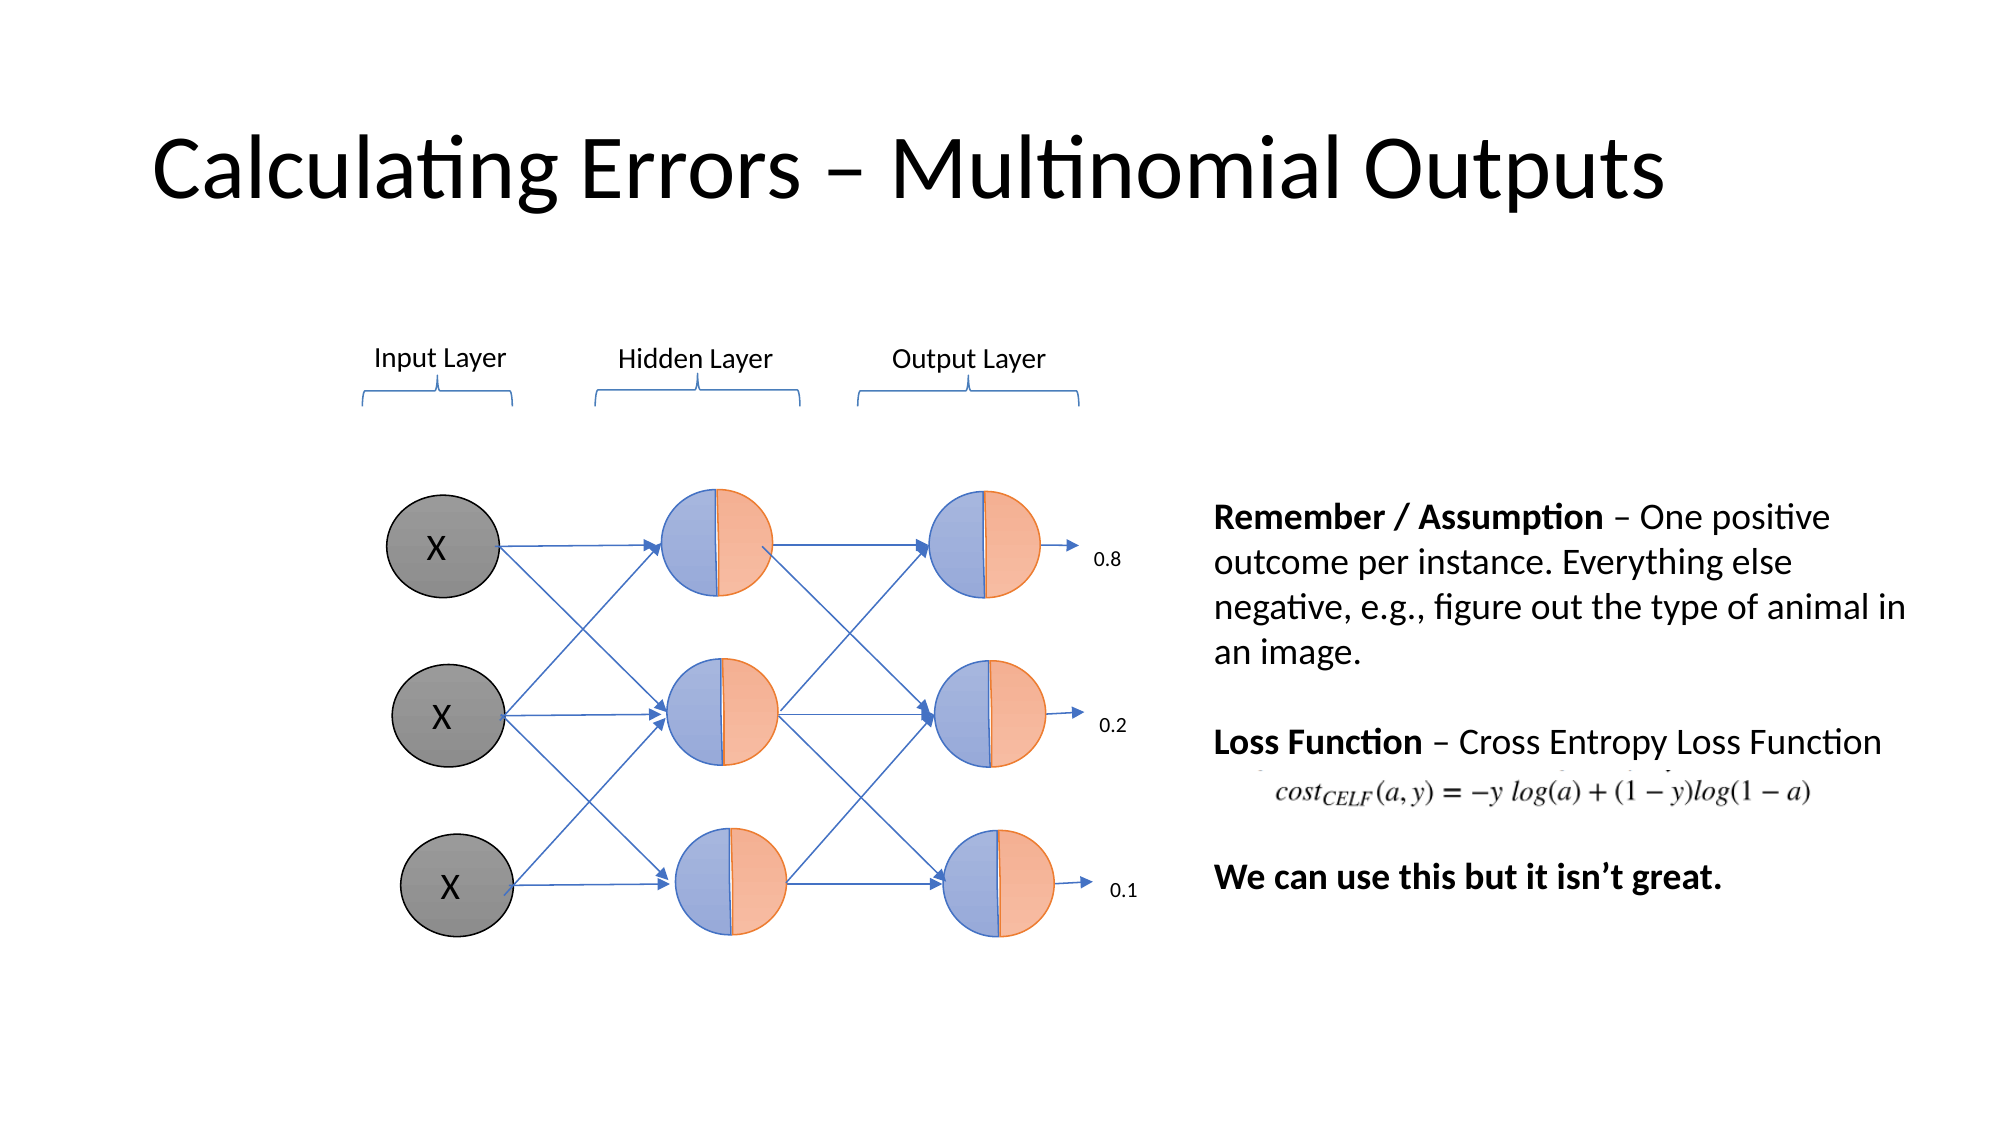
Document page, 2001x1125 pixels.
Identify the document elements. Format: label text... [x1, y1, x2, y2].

text_box [794, 389, 800, 407]
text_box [780, 544, 930, 712]
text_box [503, 717, 666, 896]
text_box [761, 546, 777, 713]
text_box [661, 489, 773, 597]
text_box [936, 715, 947, 882]
text_box X [425, 854, 482, 915]
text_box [1050, 711, 1085, 715]
text_box Output Layer [877, 331, 1068, 417]
text_box Remember / Assumption – One positive outcome per instance. Everything else negative, e.g., figure out the type of animal in an image. Loss Function – Cross Entropy Loss Function We can use this but it isn’t great. [1199, 484, 1953, 905]
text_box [935, 660, 1046, 768]
title Calculating Errors – Multinomial Outputs [137, 59, 1863, 278]
text_box [386, 495, 500, 598]
text_box [857, 390, 877, 407]
text_box 0.8 [1078, 512, 1165, 579]
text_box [675, 828, 787, 936]
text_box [1060, 881, 1094, 885]
text_box [392, 664, 495, 767]
text_box [1068, 390, 1079, 407]
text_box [942, 830, 1055, 938]
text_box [928, 491, 1041, 599]
text_box 0.1 [1095, 843, 1182, 910]
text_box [673, 658, 773, 766]
text_box 0.2 [1084, 677, 1171, 745]
picture [1252, 770, 1837, 820]
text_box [1046, 534, 1080, 546]
text_box Hidden Layer [603, 331, 794, 417]
text_box Input Layer [359, 330, 550, 416]
text_box X [411, 515, 468, 576]
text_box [785, 713, 935, 884]
text_box [400, 834, 510, 937]
text_box X [417, 685, 473, 745]
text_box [499, 542, 662, 720]
text_box [595, 389, 603, 407]
